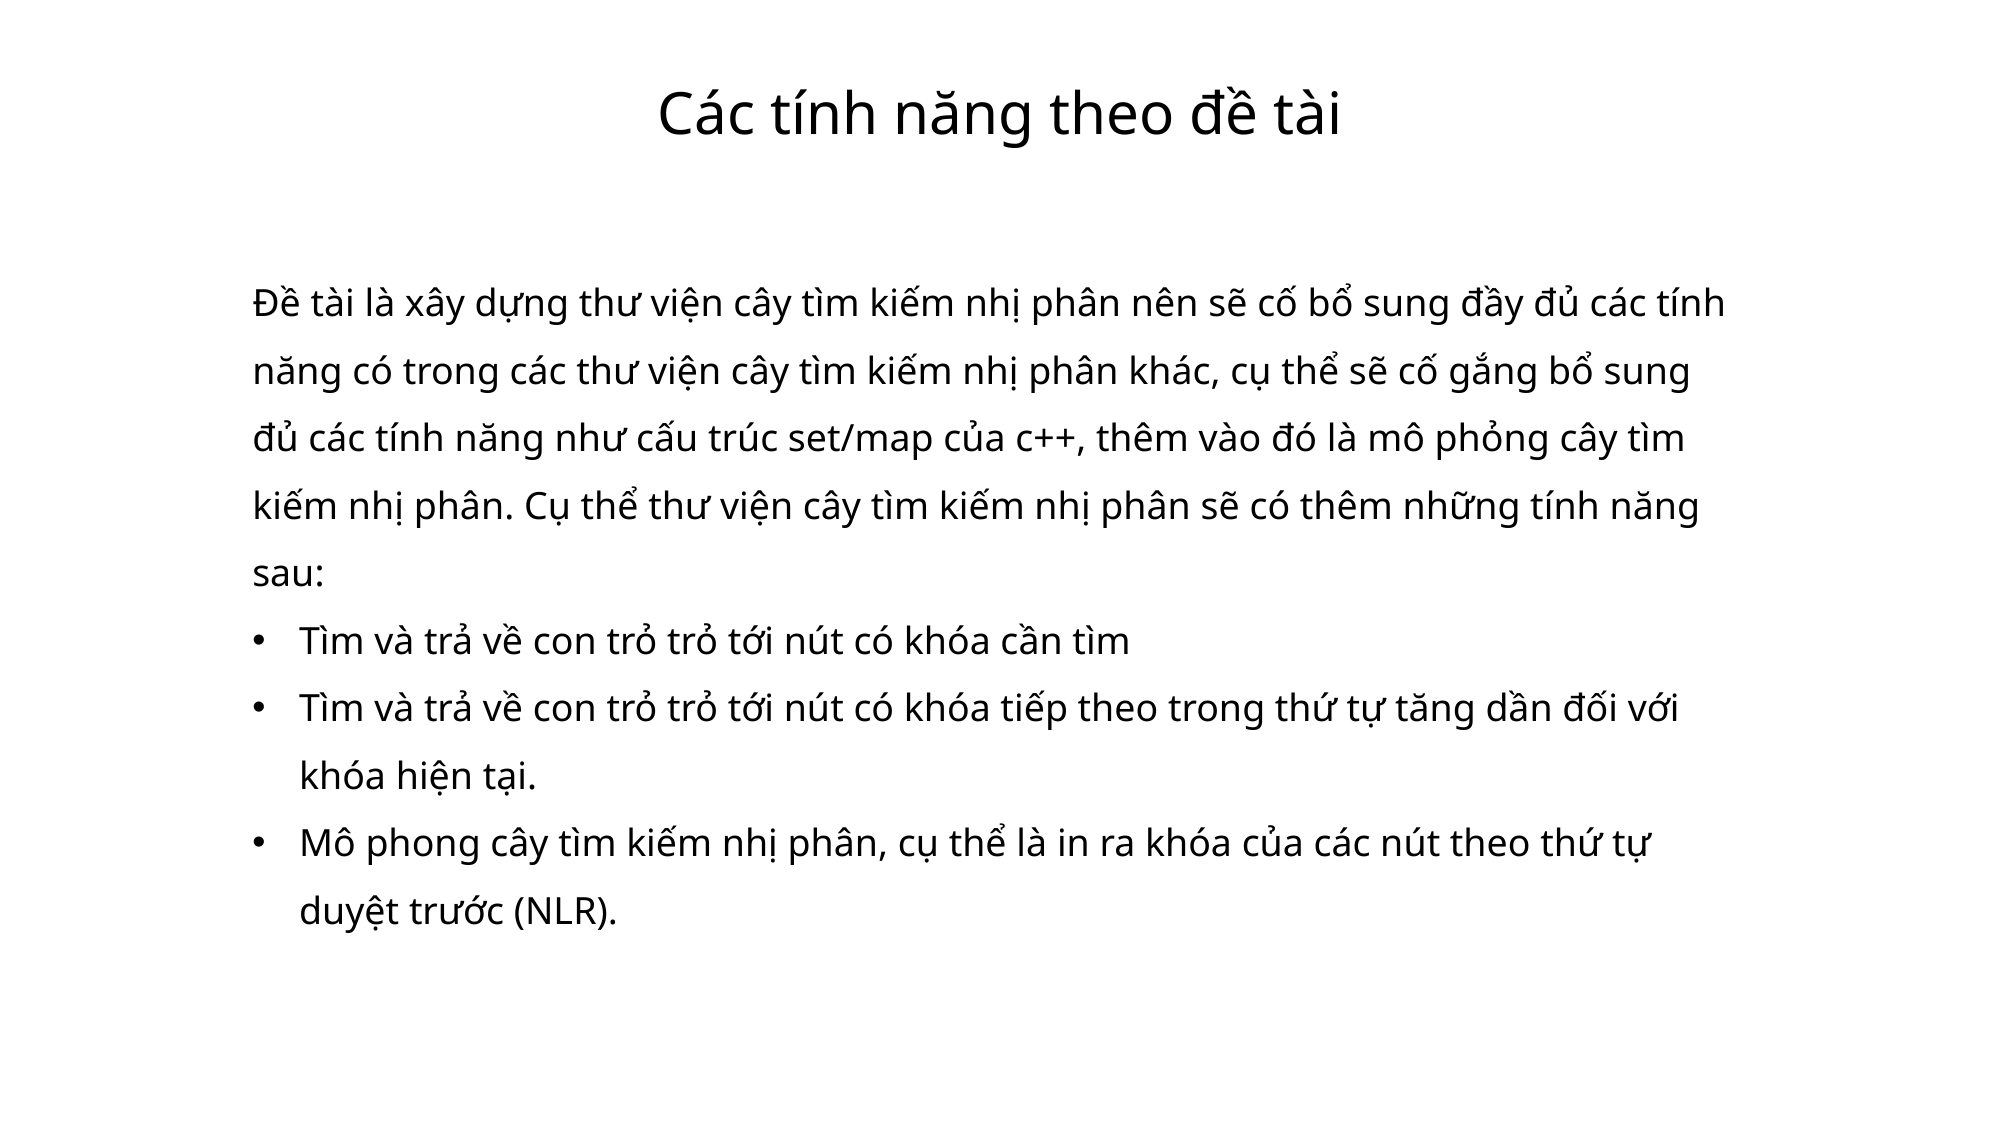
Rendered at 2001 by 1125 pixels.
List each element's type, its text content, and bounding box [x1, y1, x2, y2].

text_box Các tính năng theo đề tài [0, 69, 2000, 154]
text_box Đề tài là xây dựng thư viện cây tìm kiếm nhị phân nên sẽ cố bổ sung đầy đủ các tính năng có trong các thư viện cây tìm kiếm nhị phân khác, cụ thể sẽ cố gắng bổ sung đủ các tính năng như cấu trúc set/map của c++, thêm vào đó là mô phỏng cây tìm kiếm nhị phân. Cụ thể thư viện cây tìm kiếm nhị phân sẽ có thêm những tính năng sau: Tìm và trả về con trỏ trỏ tới nút có khóa cần tìm Tìm và trả về con trỏ trỏ tới nút có khóa tiếp theo trong thứ tự tăng dần đối với khóa hiện tại. Mô phong cây tìm kiếm nhị phân, cụ thể là in ra khóa của các nút theo thứ tự duyệt trước (NLR). [237, 249, 1763, 939]
